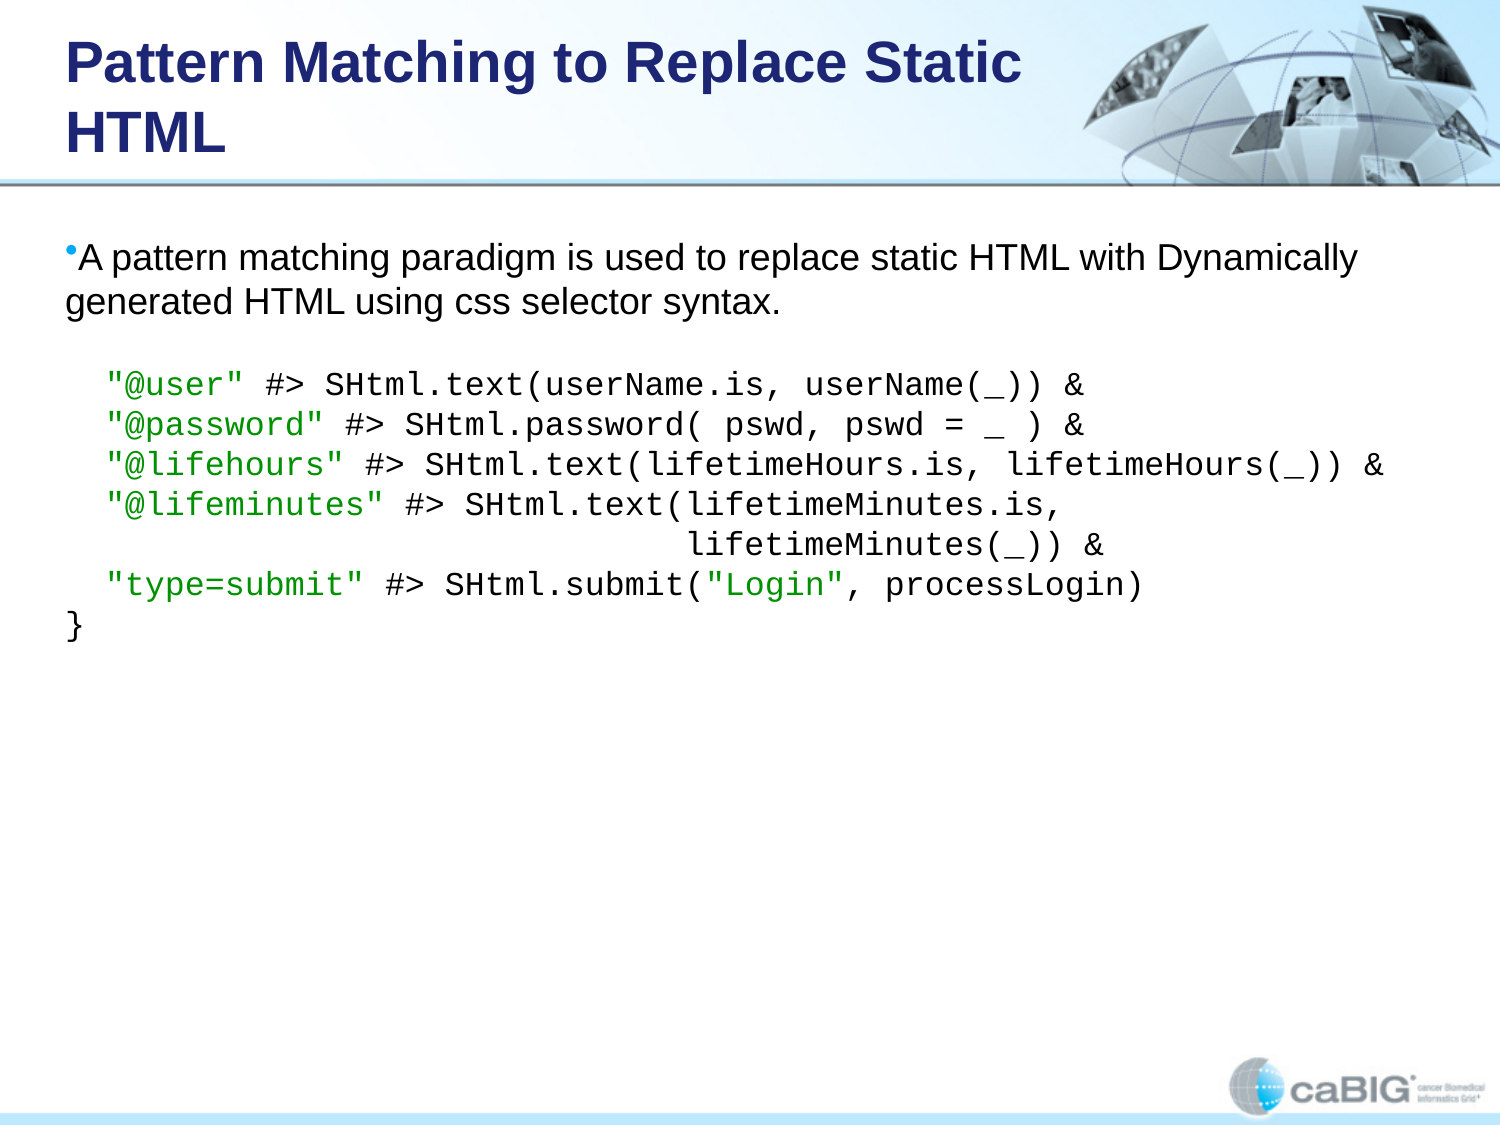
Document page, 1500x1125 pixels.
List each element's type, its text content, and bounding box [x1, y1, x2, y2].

title Pattern Matching to Replace Static HTML [49, 0, 1176, 188]
picture [0, 0, 1500, 1125]
list A pattern matching paradigm is used to replace static HTML with Dynamically generated HTML using css selector syntax. "@user" #> SHtml.text(userName.is, userName(_)) & "@password" #> SHtml.password( pswd, pswd = _ ) & "@lifehours" #> SHtml.text(lifetimeHours.is, lifetimeHours(_)) & "@lifeminutes" #> SHtml.text(lifetimeMinutes.is, lifetimeMinutes(_)) & "type=submit" #> SHtml.submit("Login", processLogin) } [49, 224, 1438, 1038]
